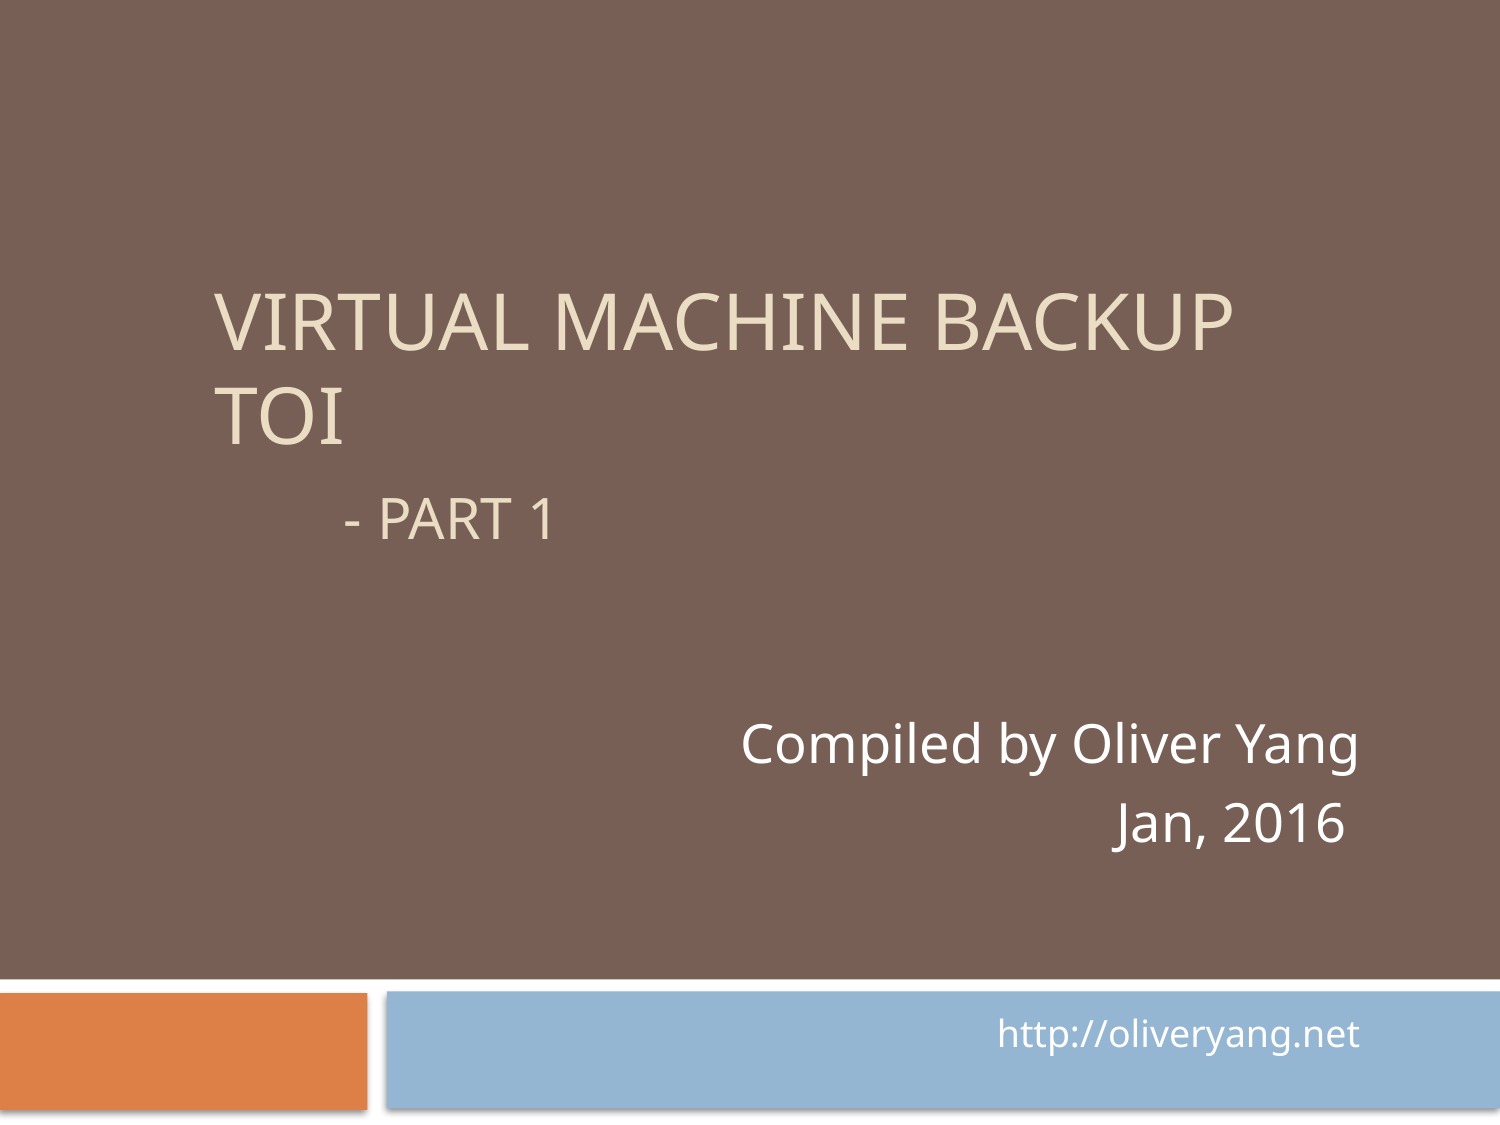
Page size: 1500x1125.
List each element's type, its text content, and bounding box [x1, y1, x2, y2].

text_box http://oliveryang.net [982, 1002, 1495, 1108]
title VIrtual Machine Backup TOI - part 1 [200, 262, 1325, 563]
subtitle Compiled by Oliver Yang Jan, 2016 [87, 637, 1376, 925]
